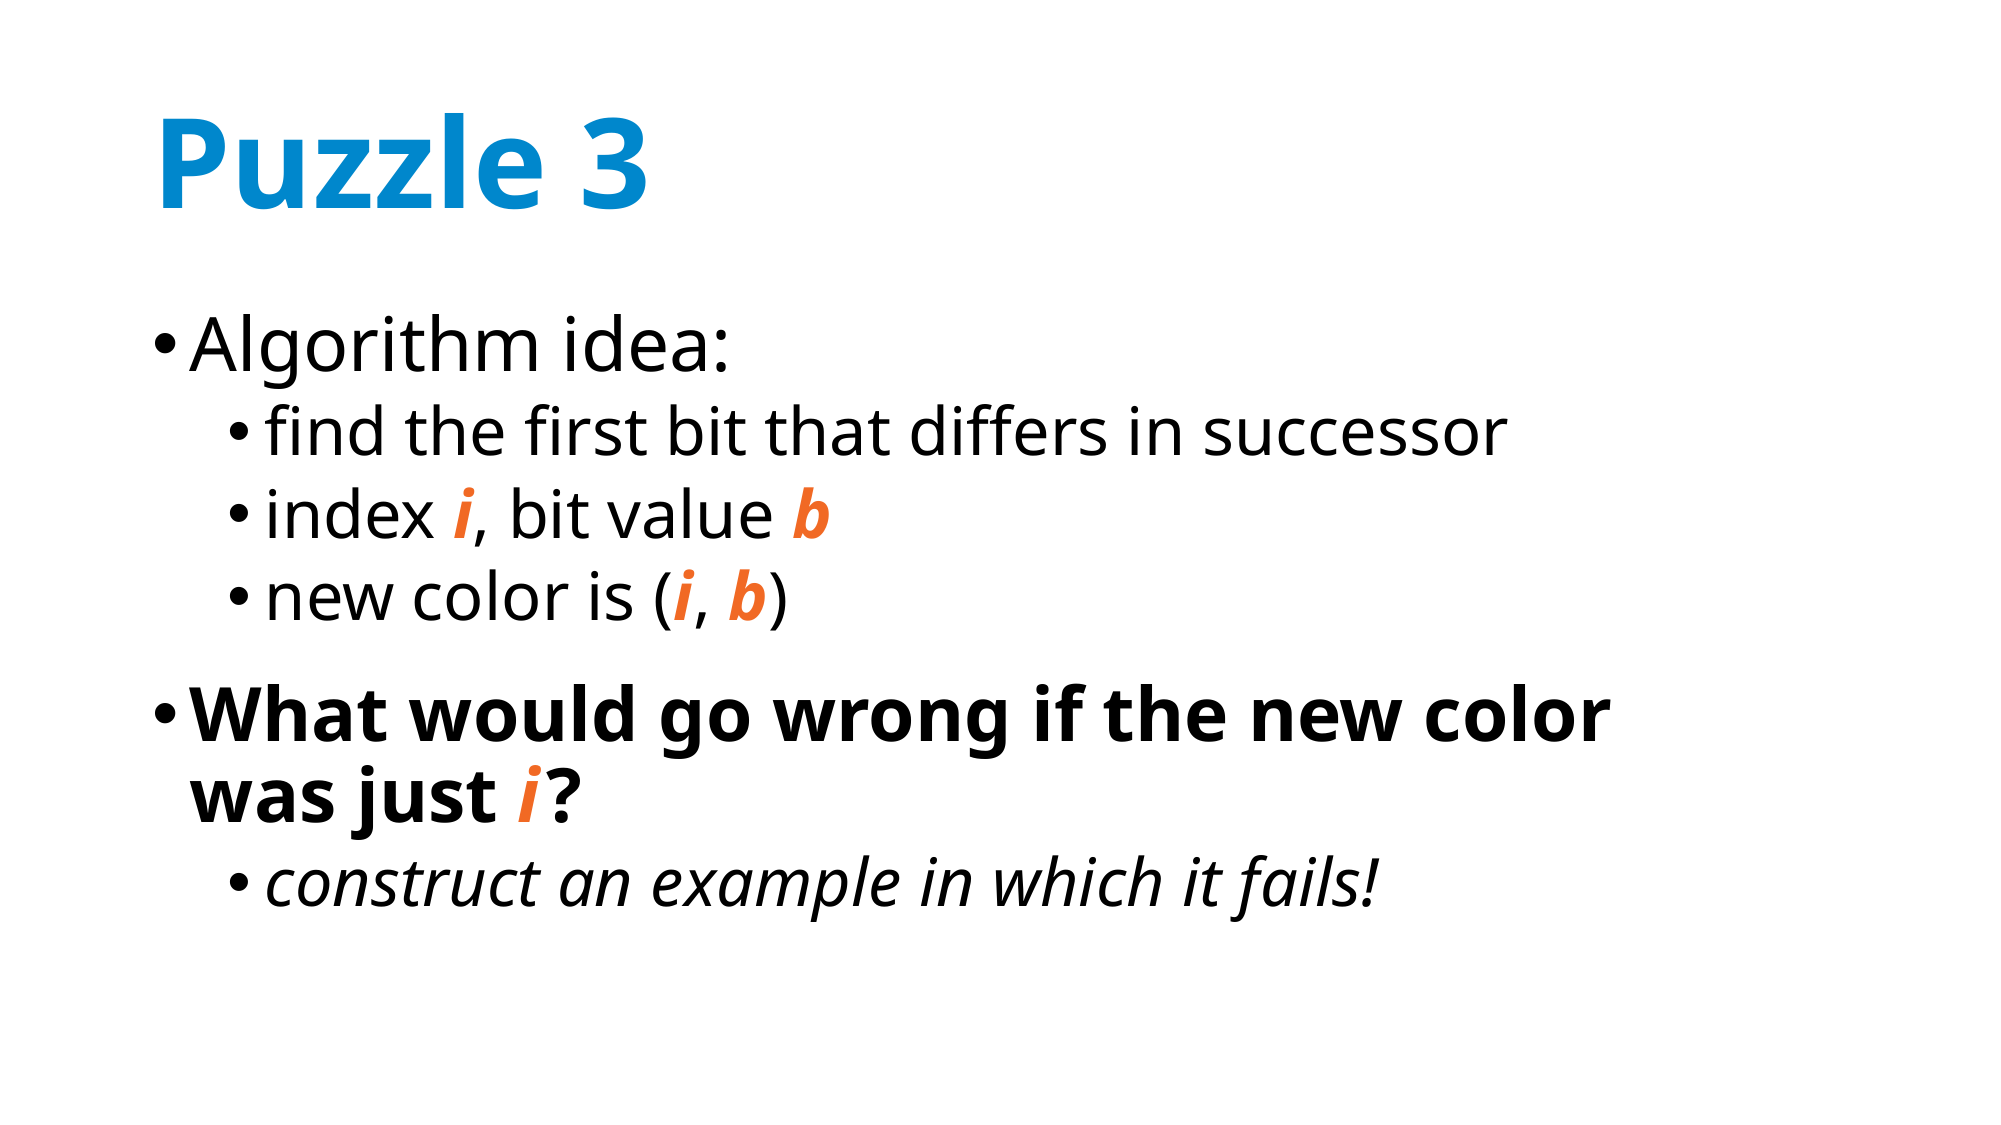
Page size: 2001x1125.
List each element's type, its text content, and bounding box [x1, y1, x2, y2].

list Algorithm idea: find the first bit that differs in successor index i, bit value b new color is (i, b) What would go wrong if the new color was just i ? construct an example in which it fails! [137, 299, 1863, 1014]
title Puzzle 3 [137, 59, 1863, 278]
